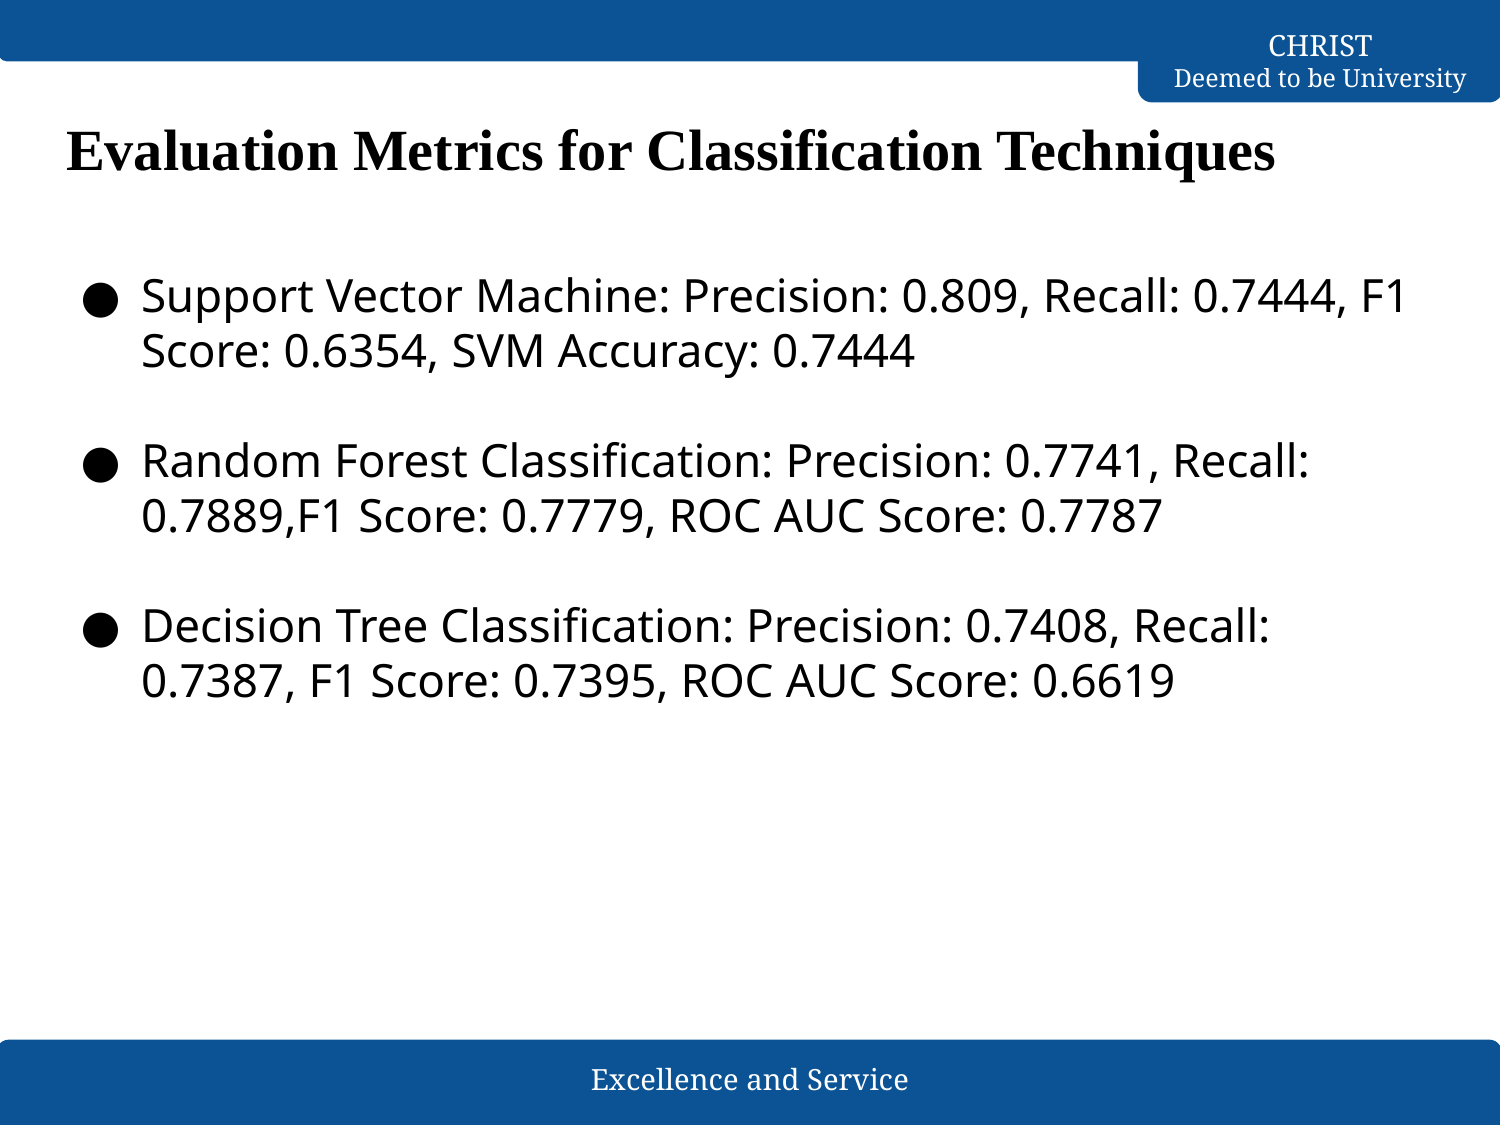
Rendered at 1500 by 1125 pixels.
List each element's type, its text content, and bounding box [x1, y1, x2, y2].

title Evaluation Metrics for Classification Techniques [51, 97, 1449, 223]
list Support Vector Machine: Precision: 0.809, Recall: 0.7444, F1 Score: 0.6354, SVM Accuracy: 0.7444 Random Forest Classification: Precision: 0.7741, Recall: 0.7889,F1 Score: 0.7779, ROC AUC Score: 0.7787 Decision Tree Classification: Precision: 0.7408, Recall: 0.7387, F1 Score: 0.7395, ROC AUC Score: 0.6619 [51, 252, 1449, 1000]
